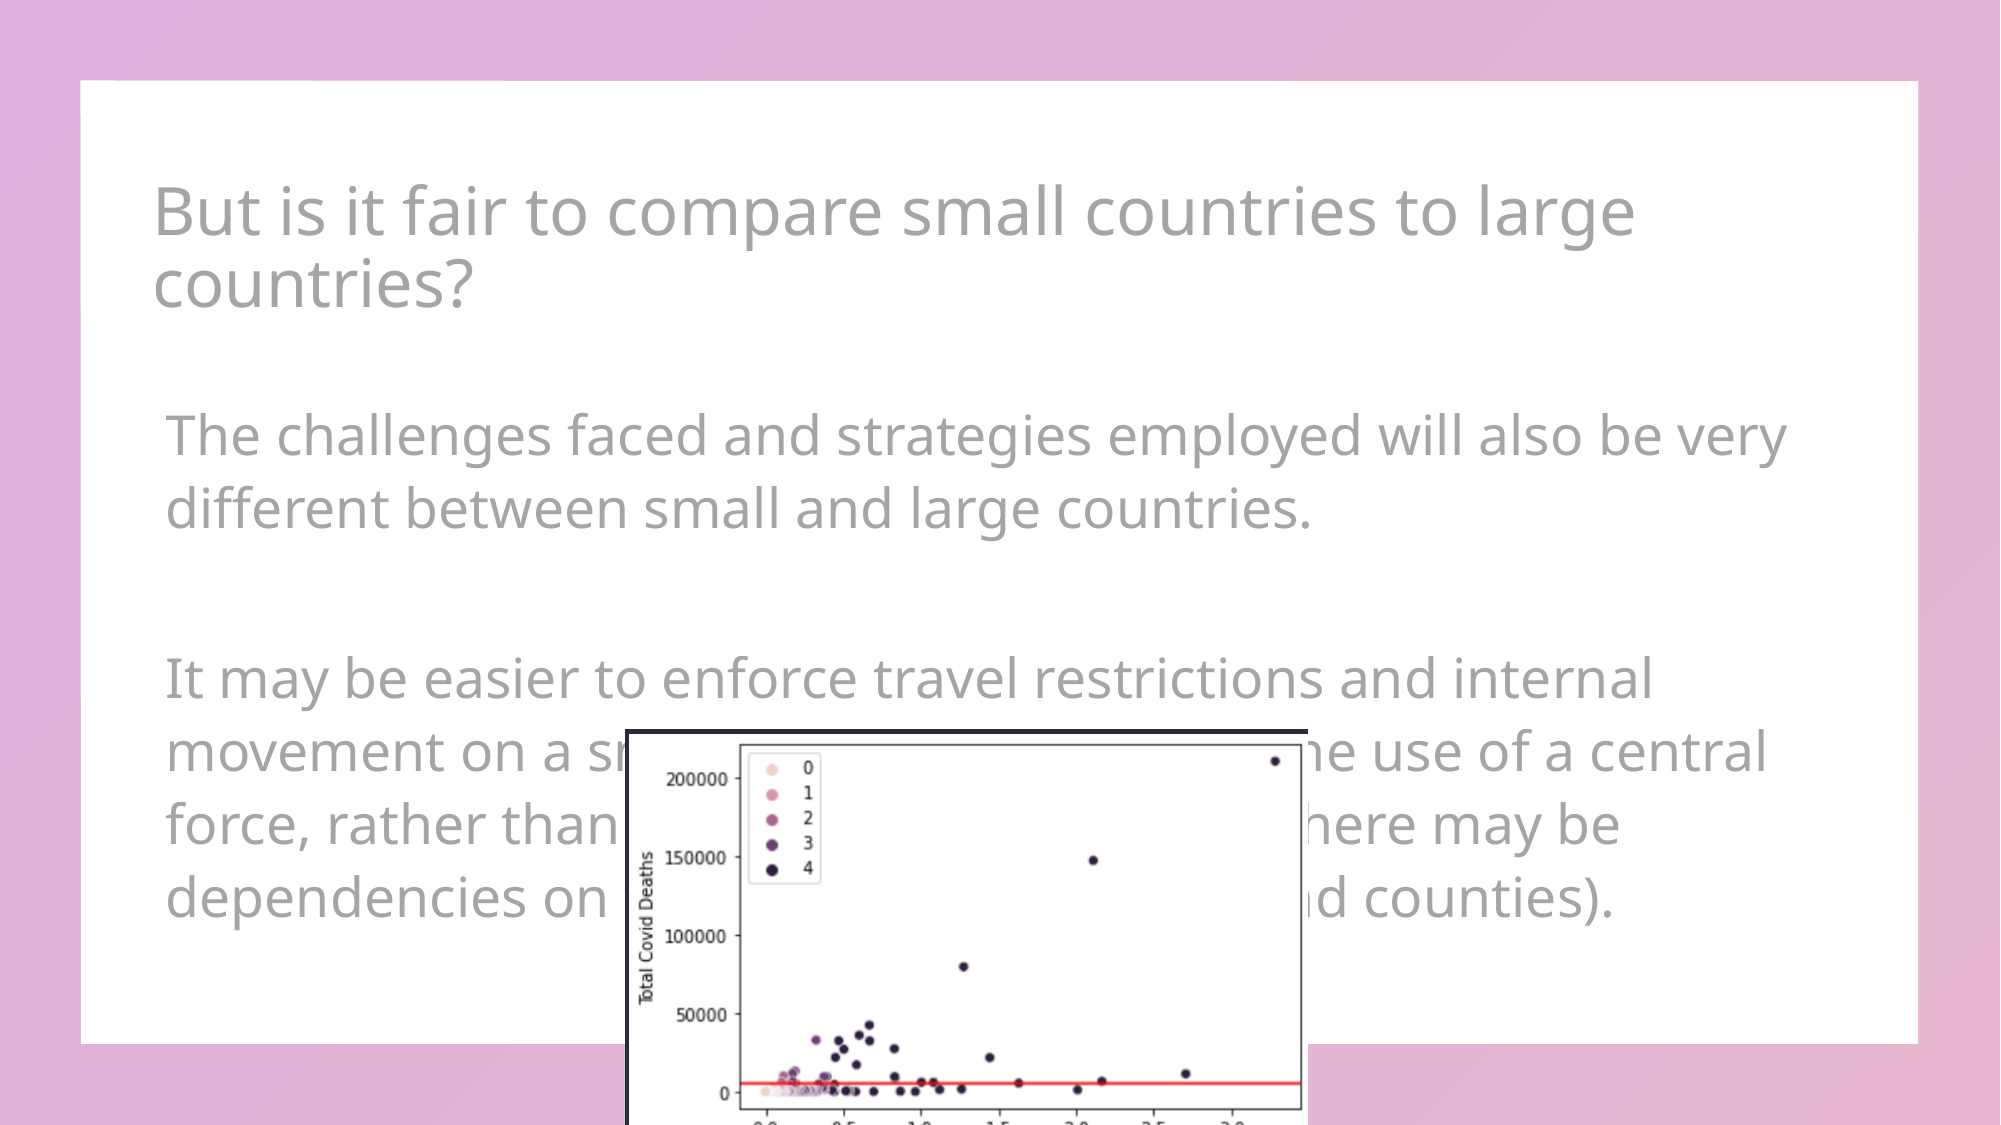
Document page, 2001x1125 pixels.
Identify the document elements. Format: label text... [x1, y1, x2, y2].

list The challenges faced and strategies employed will also be very different between small and large countries. It may be easier to enforce travel restrictions and internal movement on a small central country with the use of a central force, rather than in a large country where there may be dependencies on federated forces (states and counties). [104, 385, 1830, 953]
picture [625, 729, 1308, 1125]
title But is it fair to compare small countries to large countries? [137, 111, 1863, 330]
